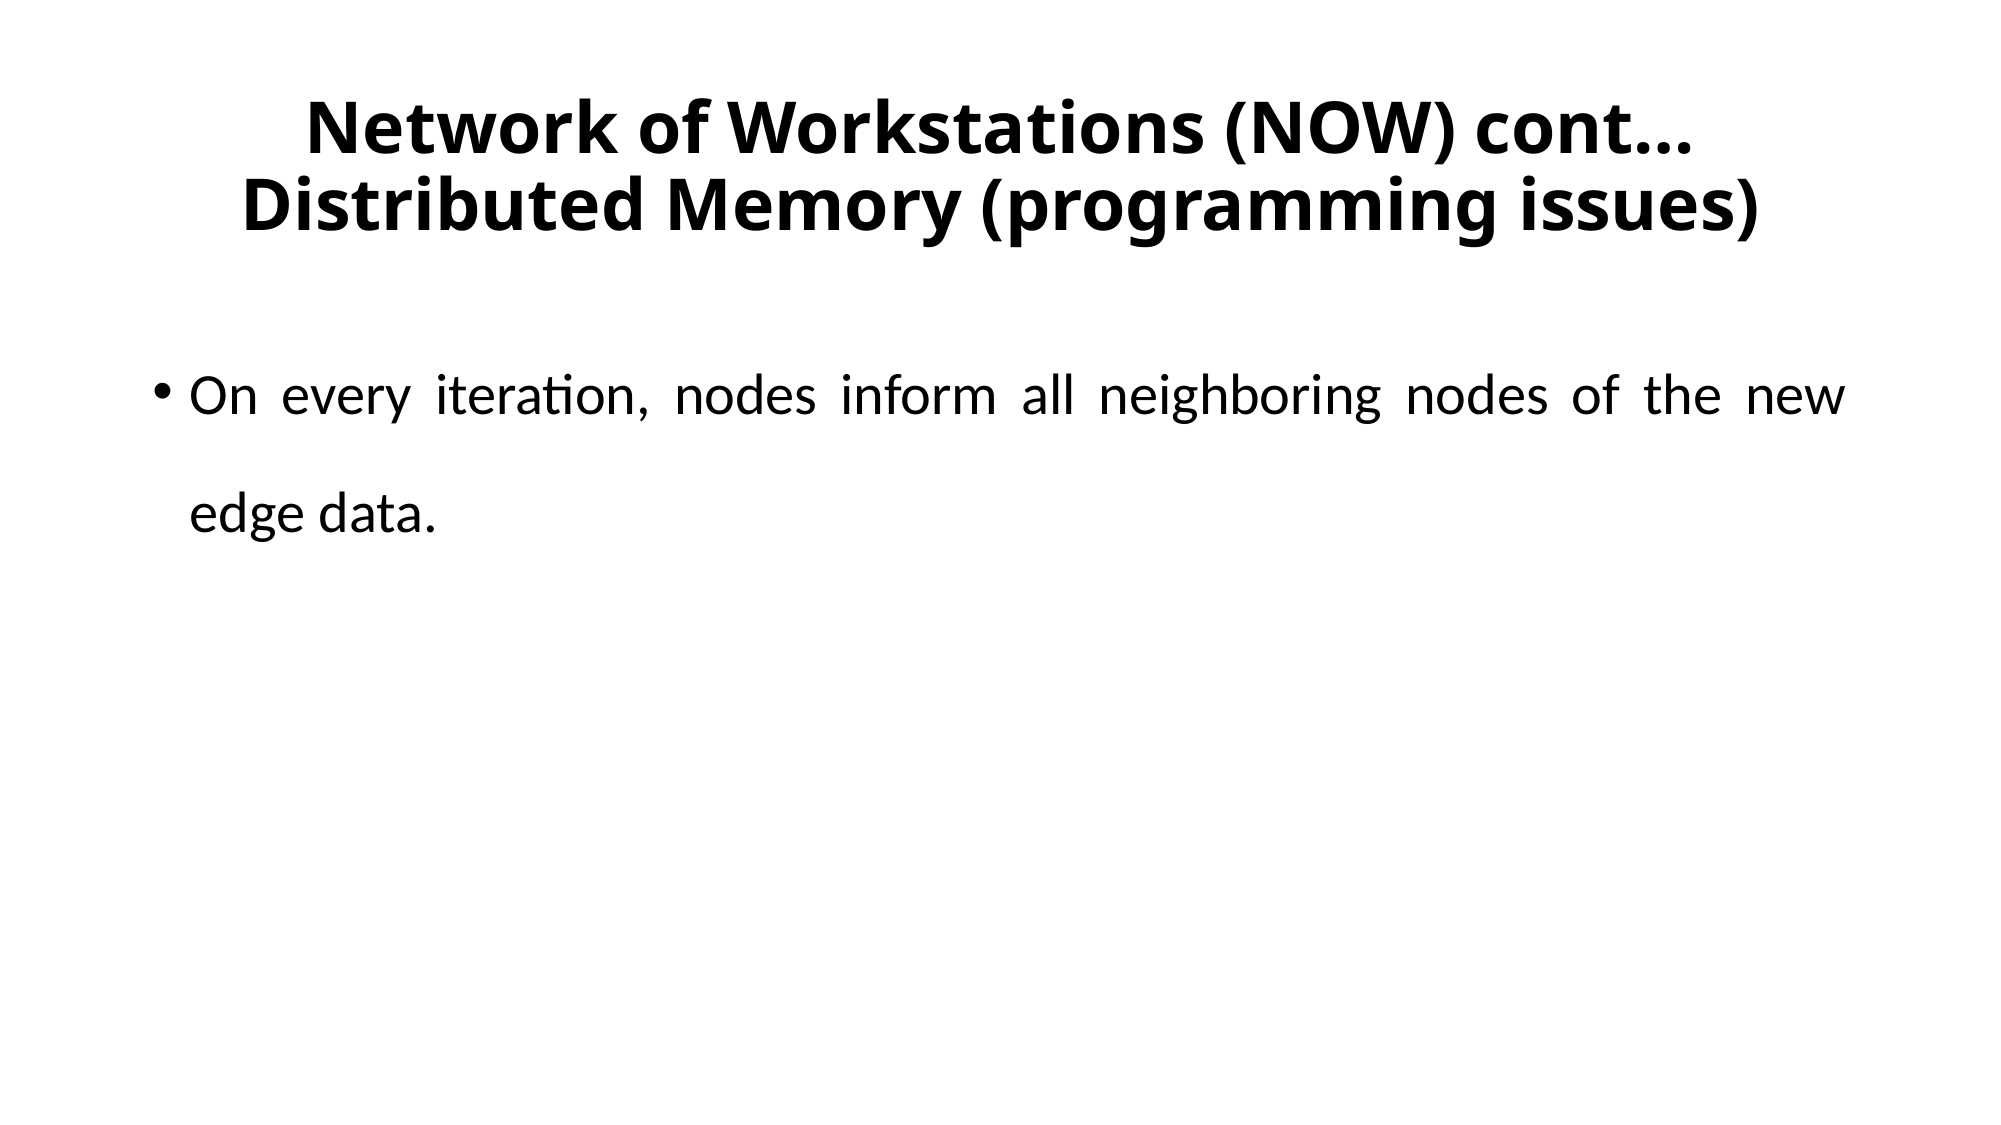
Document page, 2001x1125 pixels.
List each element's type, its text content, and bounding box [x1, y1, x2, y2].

list On every iteration, nodes inform all neighboring nodes of the new edge data. [137, 299, 1863, 1014]
title Network of Workstations (NOW) cont… Distributed Memory (programming issues) [137, 59, 1863, 278]
